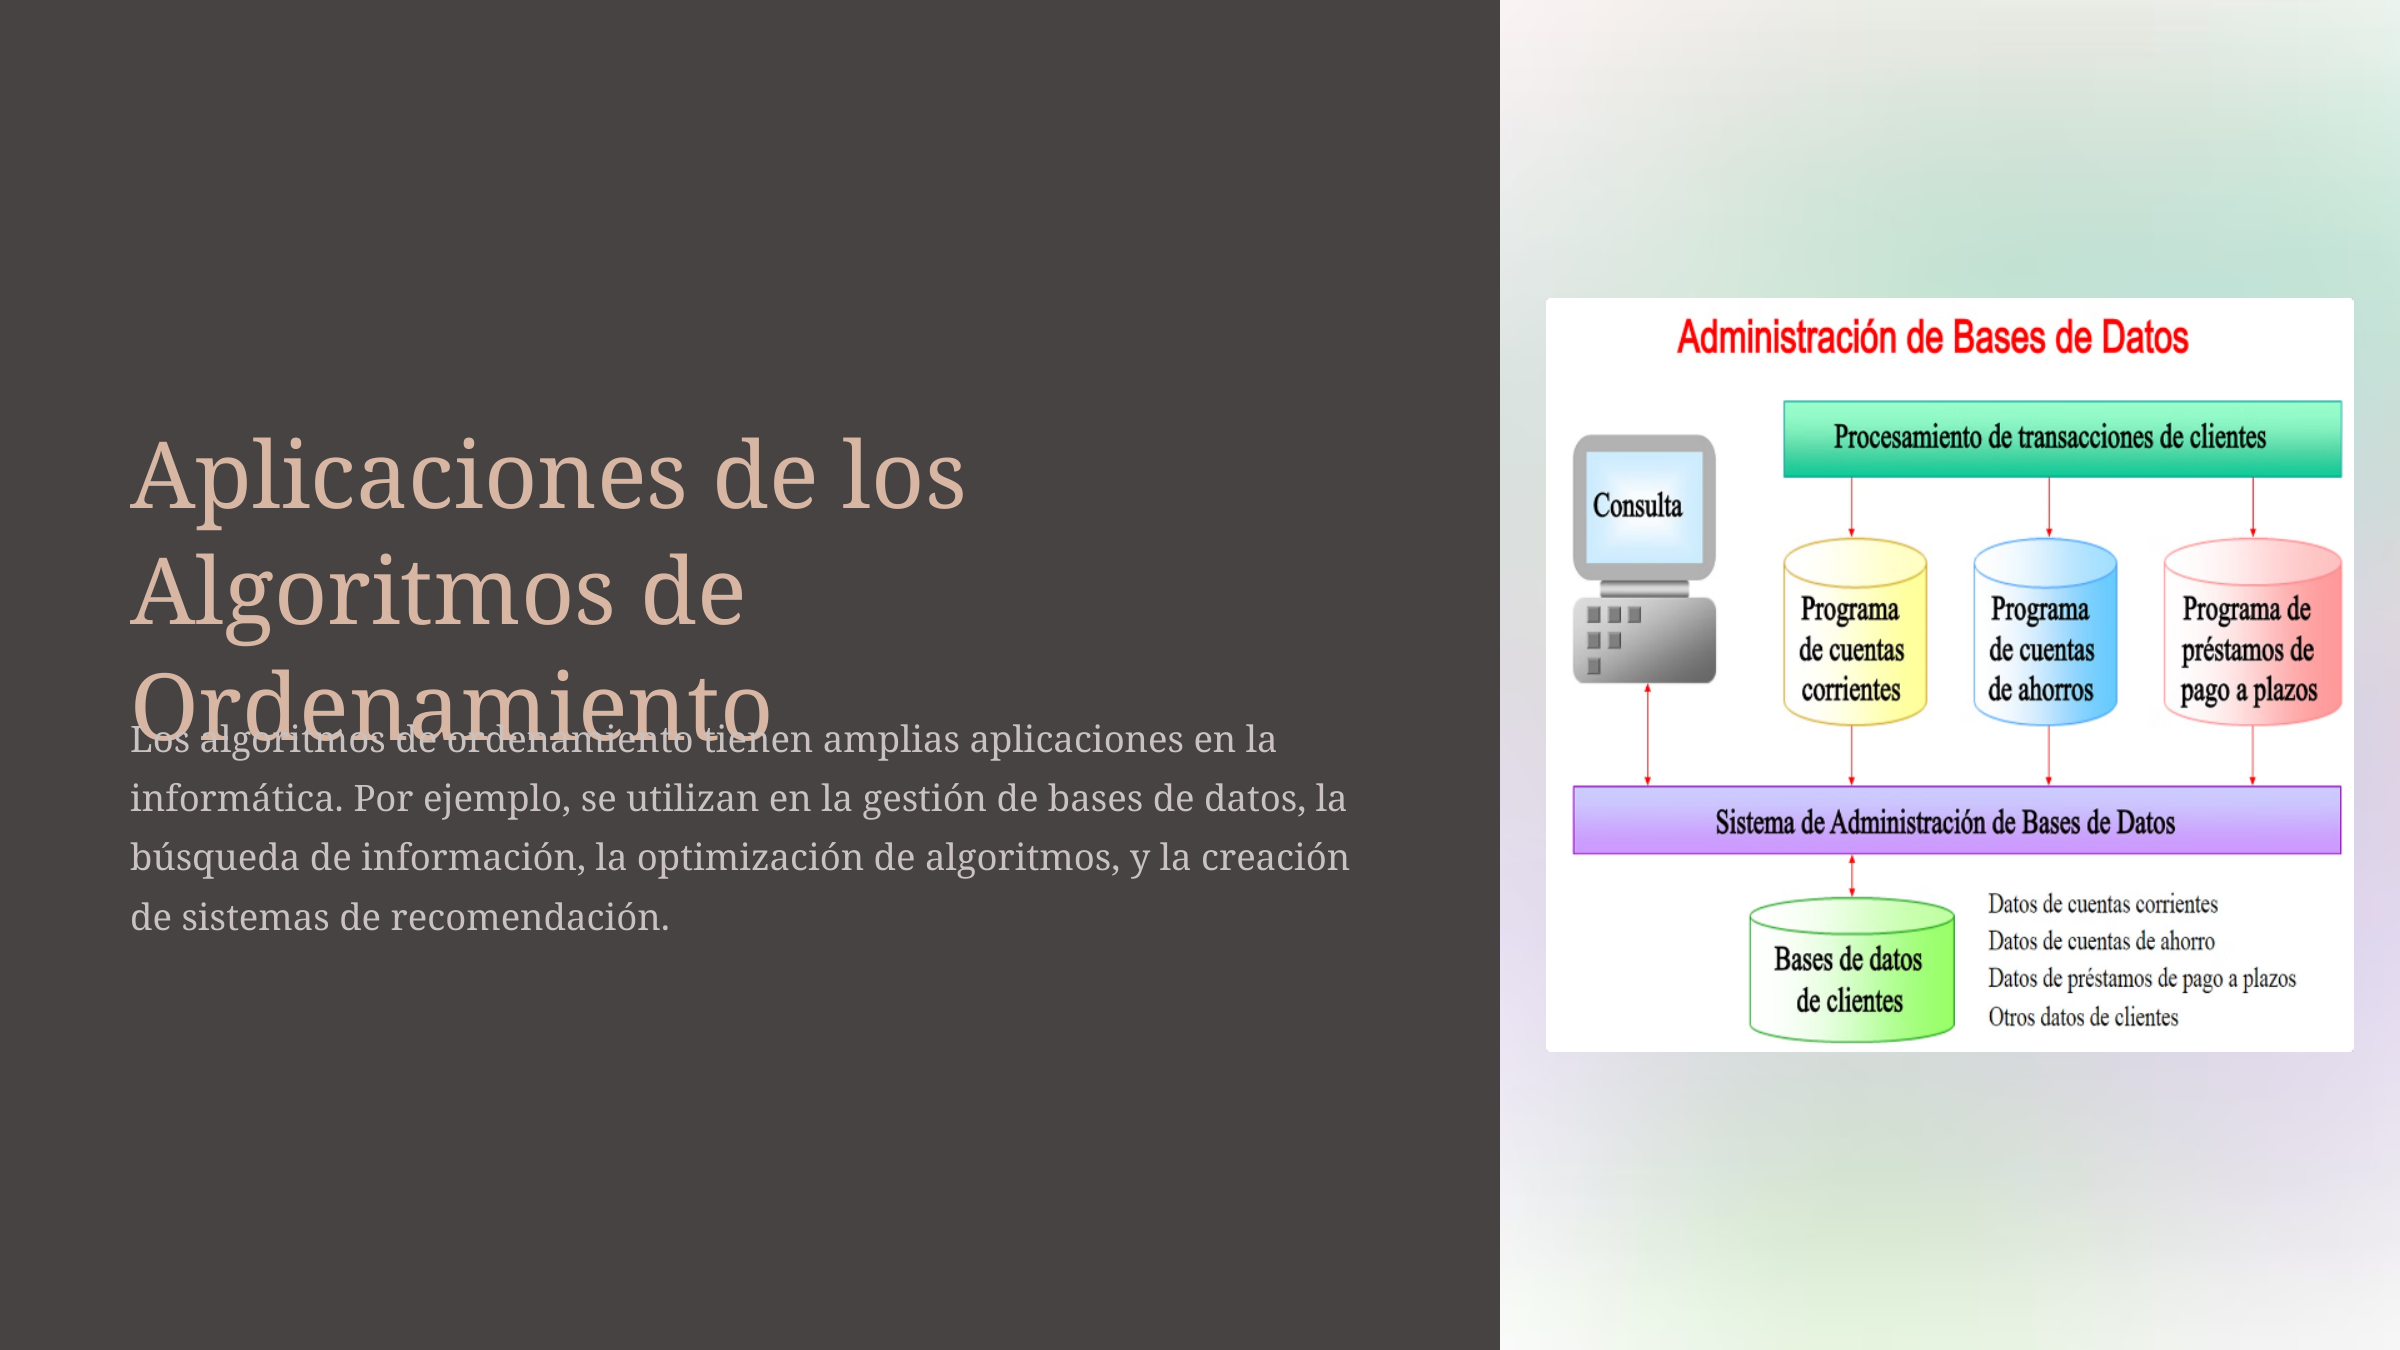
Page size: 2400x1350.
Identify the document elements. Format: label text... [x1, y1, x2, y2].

picture [1499, 0, 2400, 1350]
text_box [0, 0, 1499, 1350]
text_box Los algoritmos de ordenamiento tienen amplias aplicaciones en la informática. Por ejemplo, se utilizan en la gestión de bases de datos, la búsqueda de información, la optimización de algoritmos, y la creación de sistemas de recomendación. [130, 700, 1370, 939]
text_box Aplicaciones de los Algoritmos de Ordenamiento [130, 411, 1370, 645]
